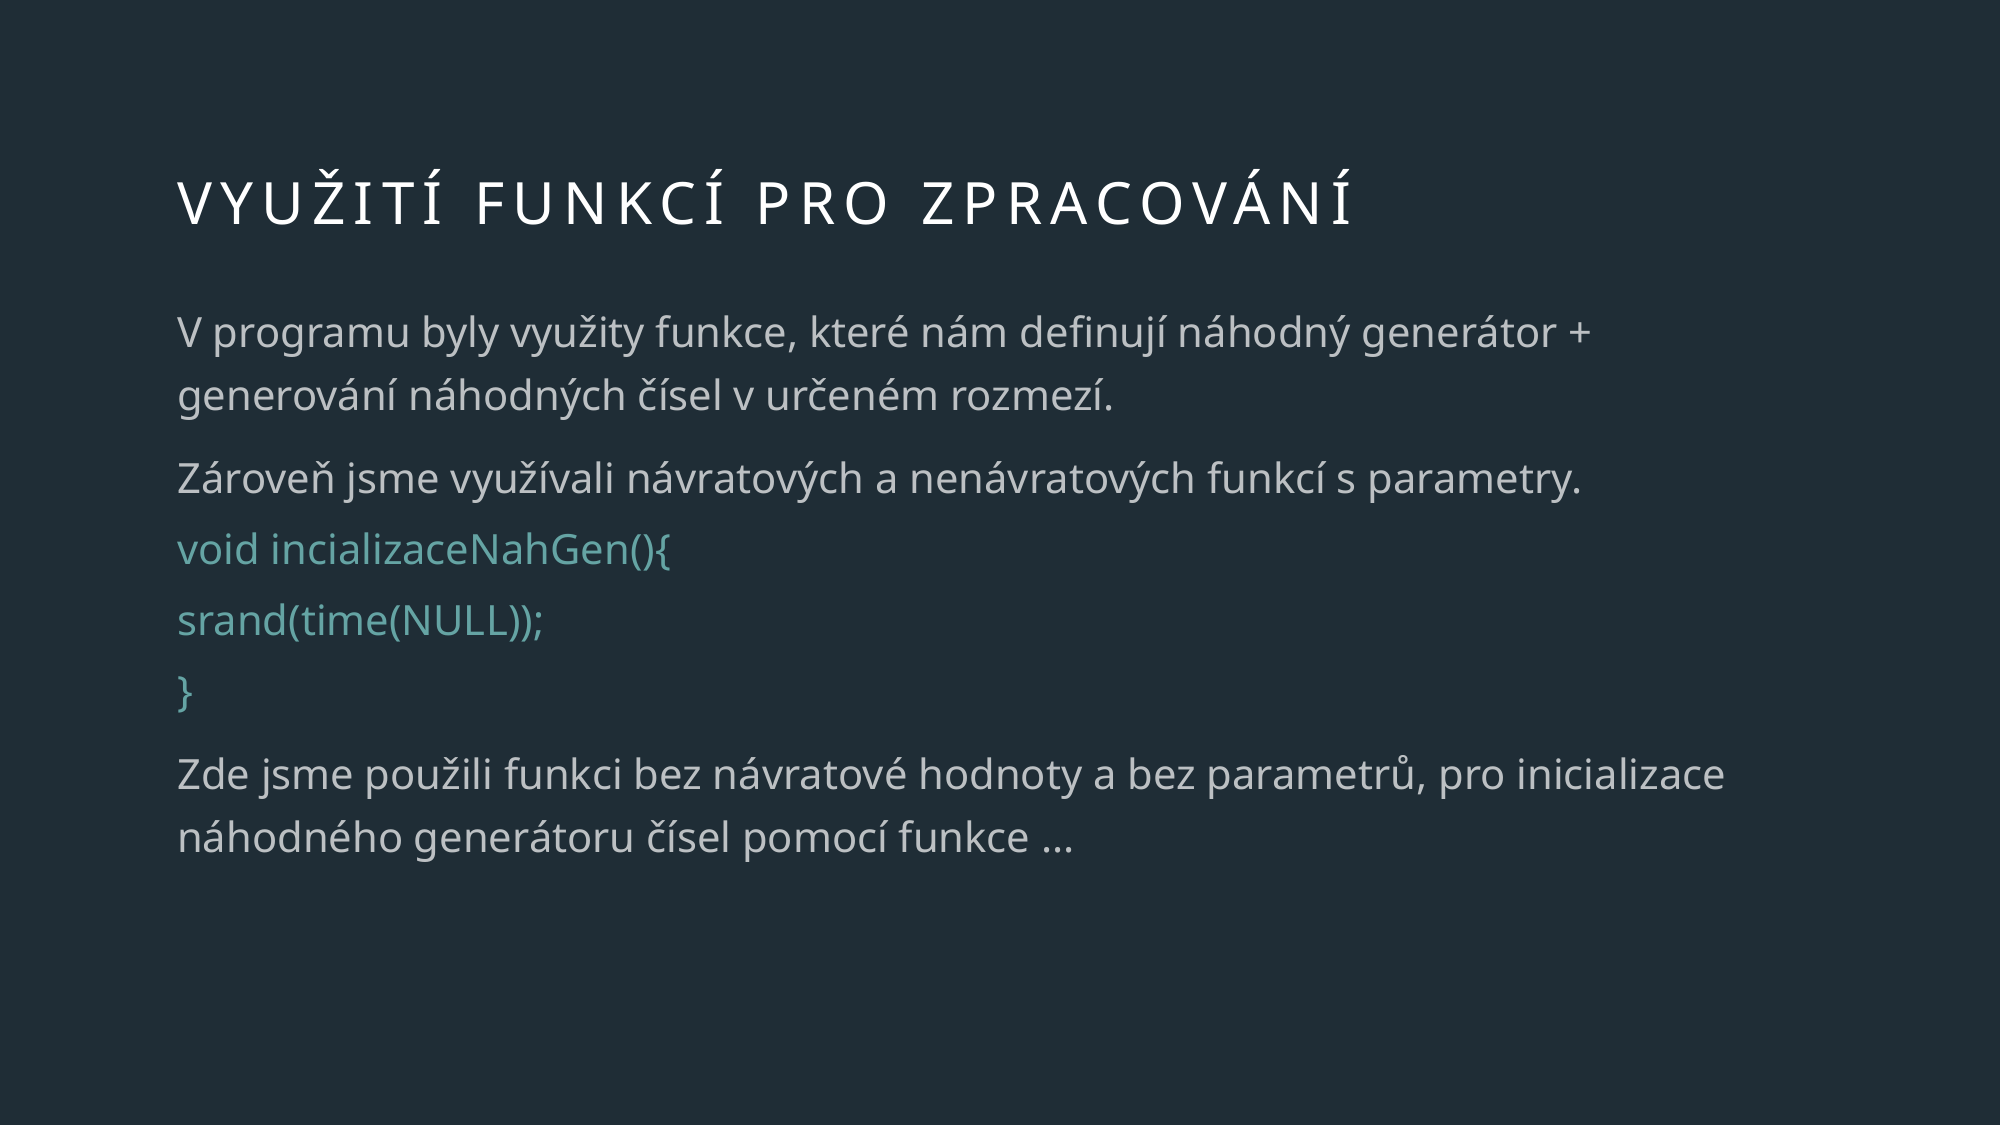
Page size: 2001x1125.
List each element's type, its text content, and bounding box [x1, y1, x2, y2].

list V programu byly využity funkce, které nám definují náhodný generátor + generování náhodných čísel v určeném rozmezí. Zároveň jsme využívali návratových a nenávratových funkcí s parametry. void incializaceNahGen(){ srand(time(NULL)); } Zde jsme použili funkci bez návratové hodnoty a bez parametrů, pro inicializace náhodného generátoru čísel pomocí funkce ... [177, 293, 1822, 947]
title Využití funkcí pro zpracování [177, 165, 1822, 274]
